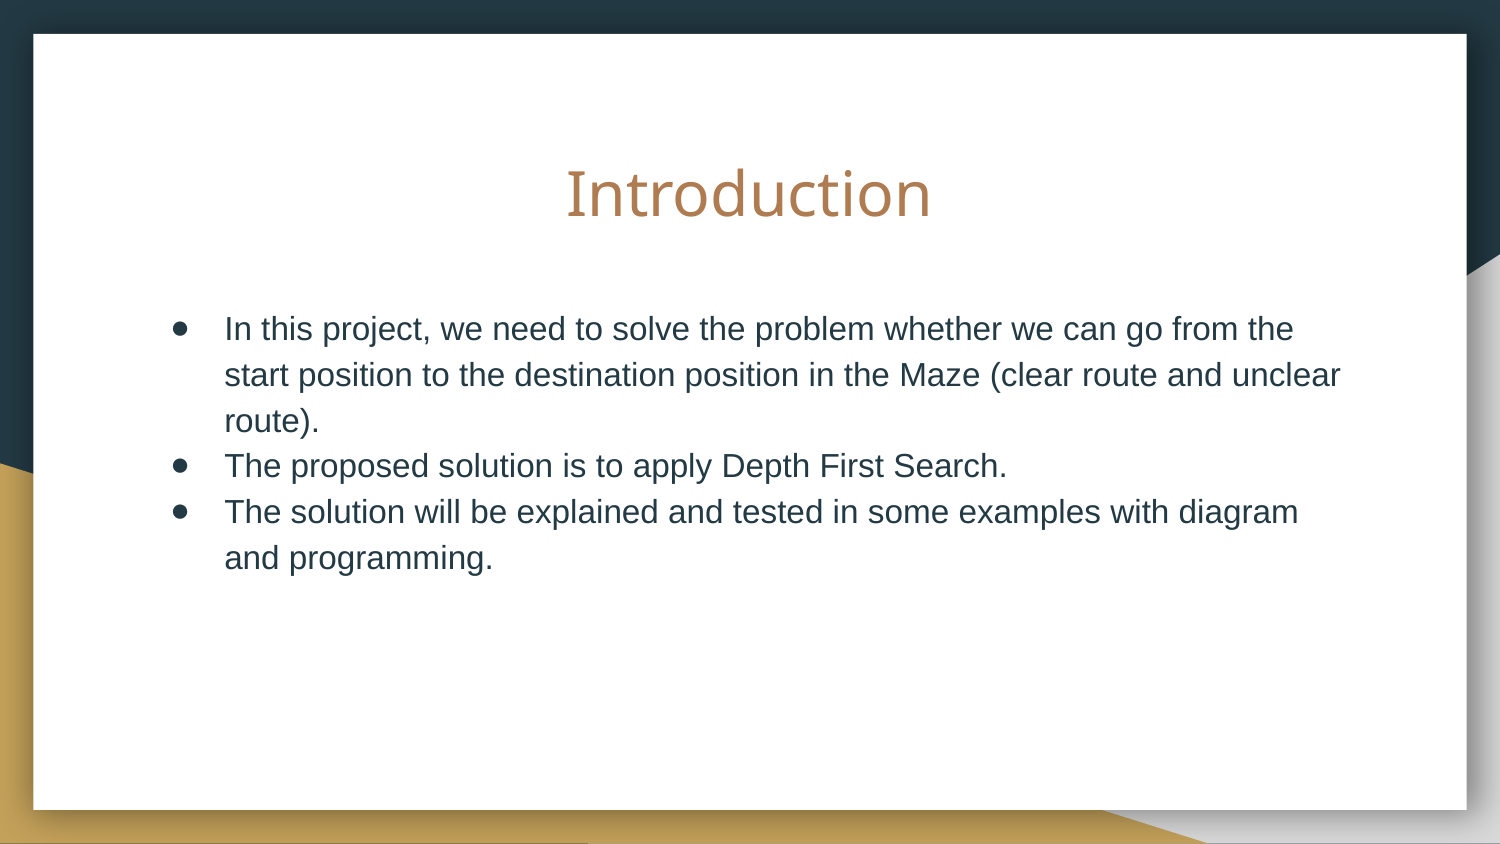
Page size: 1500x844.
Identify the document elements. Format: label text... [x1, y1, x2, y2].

title Introduction [134, 138, 1366, 286]
list In this project, we need to solve the problem whether we can go from the start position to the destination position in the Maze (clear route and unclear route). The proposed solution is to apply Depth First Search. The solution will be explained and tested in some examples with diagram and programming. [134, 286, 1366, 727]
